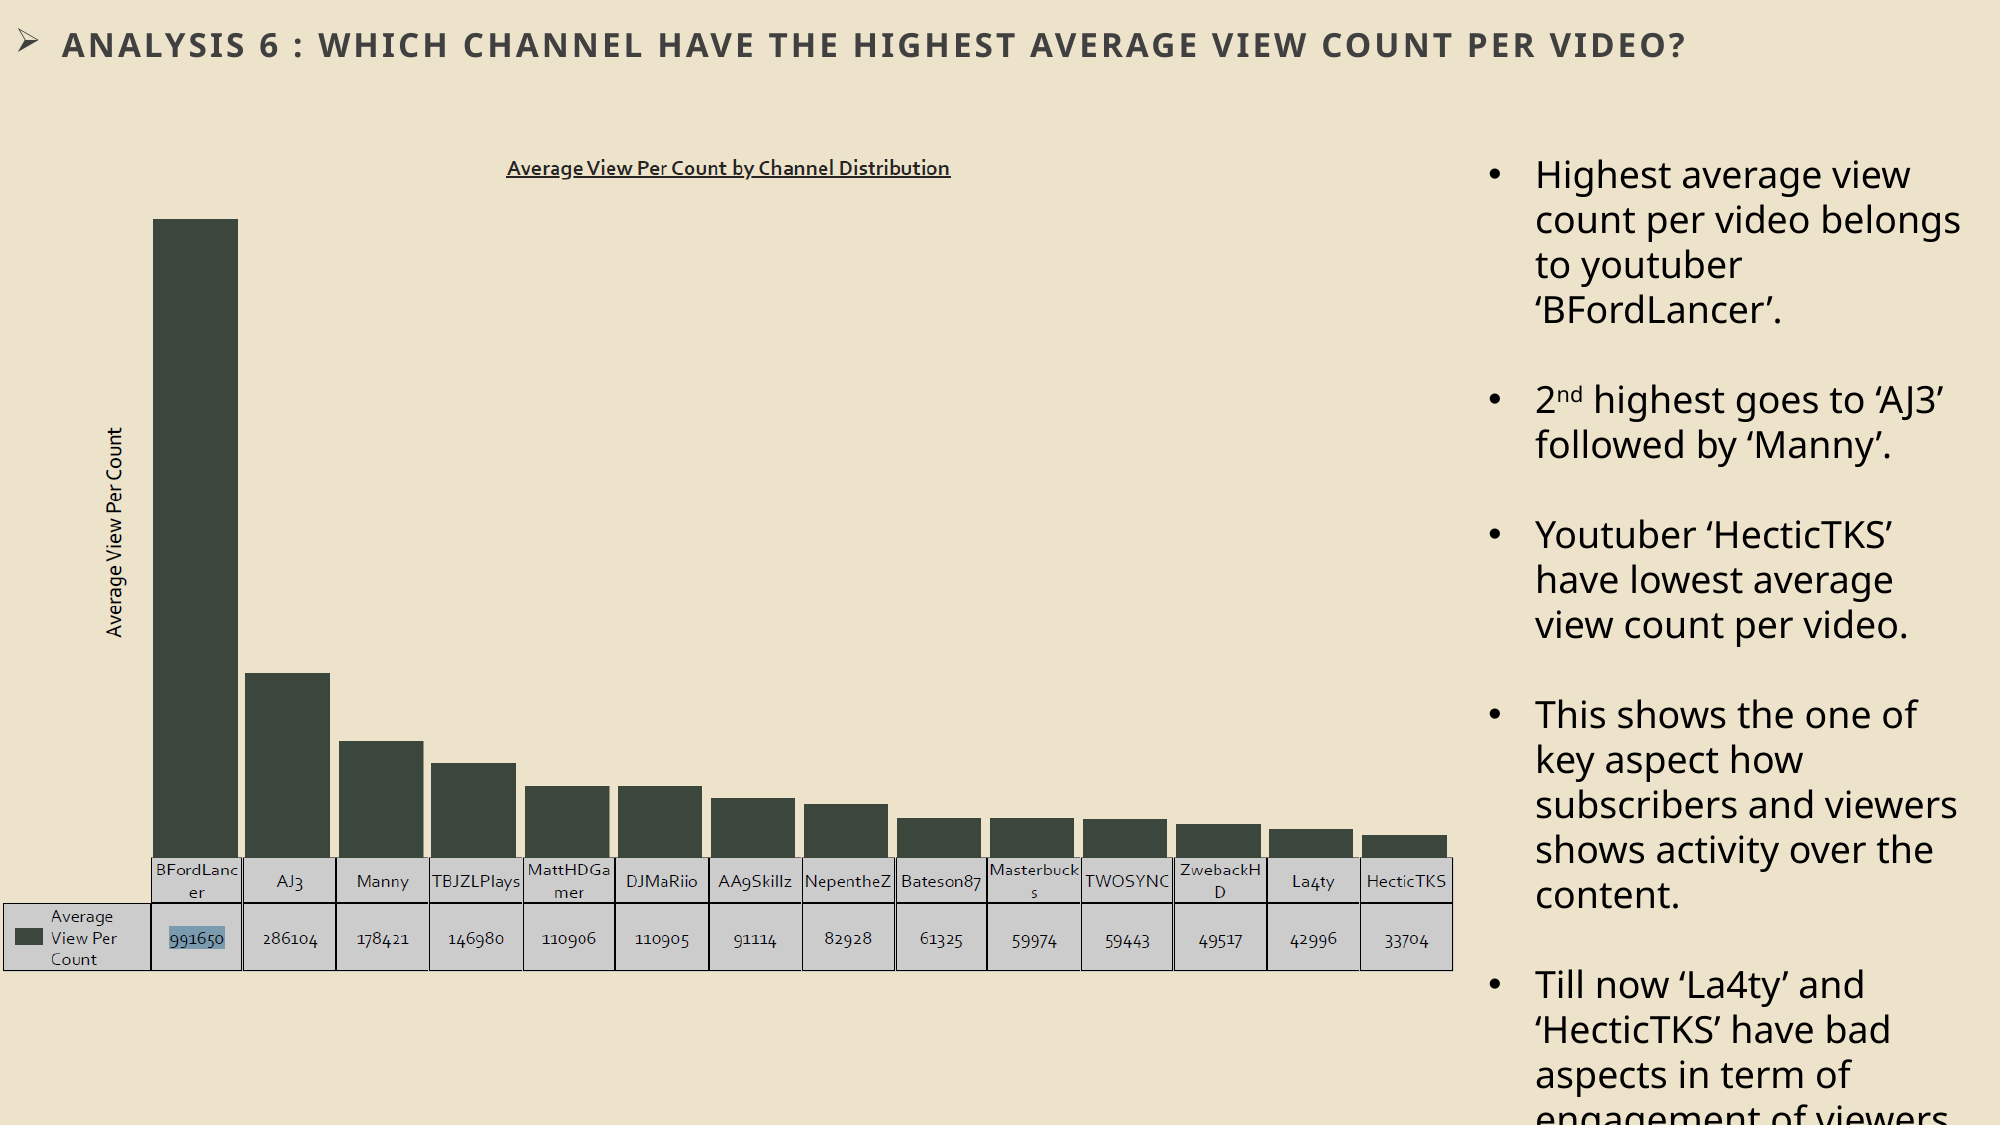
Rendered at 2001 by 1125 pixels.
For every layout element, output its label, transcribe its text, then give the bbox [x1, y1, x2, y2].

text_box Highest average view count per video belongs to youtuber ‘BFordLancer’. 2nd highest goes to ‘AJ3’ followed by ‘Manny’. Youtuber ‘HecticTKS’ have lowest average view count per video. This shows the one of key aspect how subscribers and viewers shows activity over the content. Till now ‘La4ty’ and ‘HecticTKS’ have bad aspects in term of engagement of viewers. [1473, 144, 1986, 1125]
title Analysis 6 : Which channel have the highest average view count per video? [0, 0, 2000, 72]
picture [0, 153, 1457, 980]
